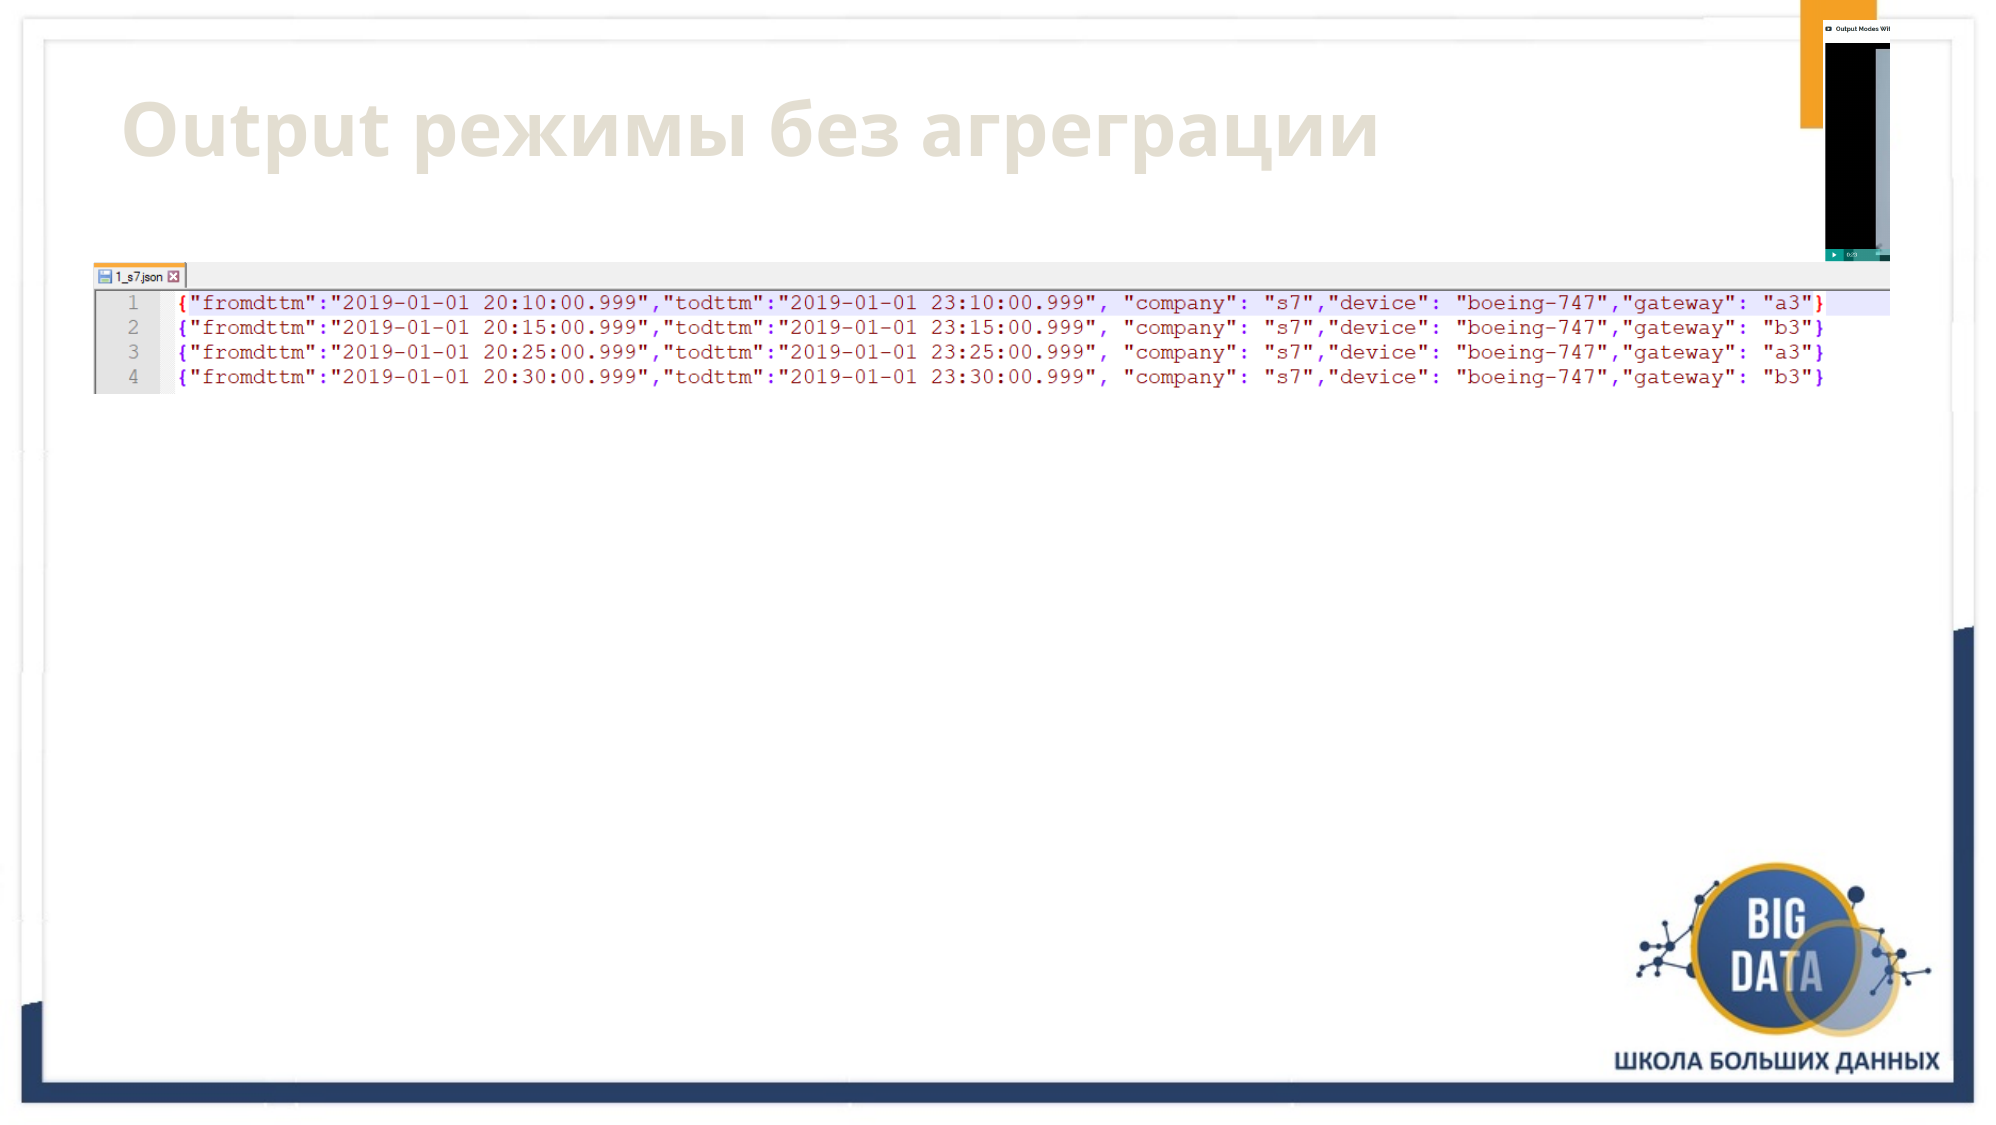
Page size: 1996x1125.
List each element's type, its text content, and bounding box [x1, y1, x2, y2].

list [93, 262, 1890, 394]
picture [0, 0, 1996, 1125]
title Output режимы без агреграции [105, 74, 1645, 259]
